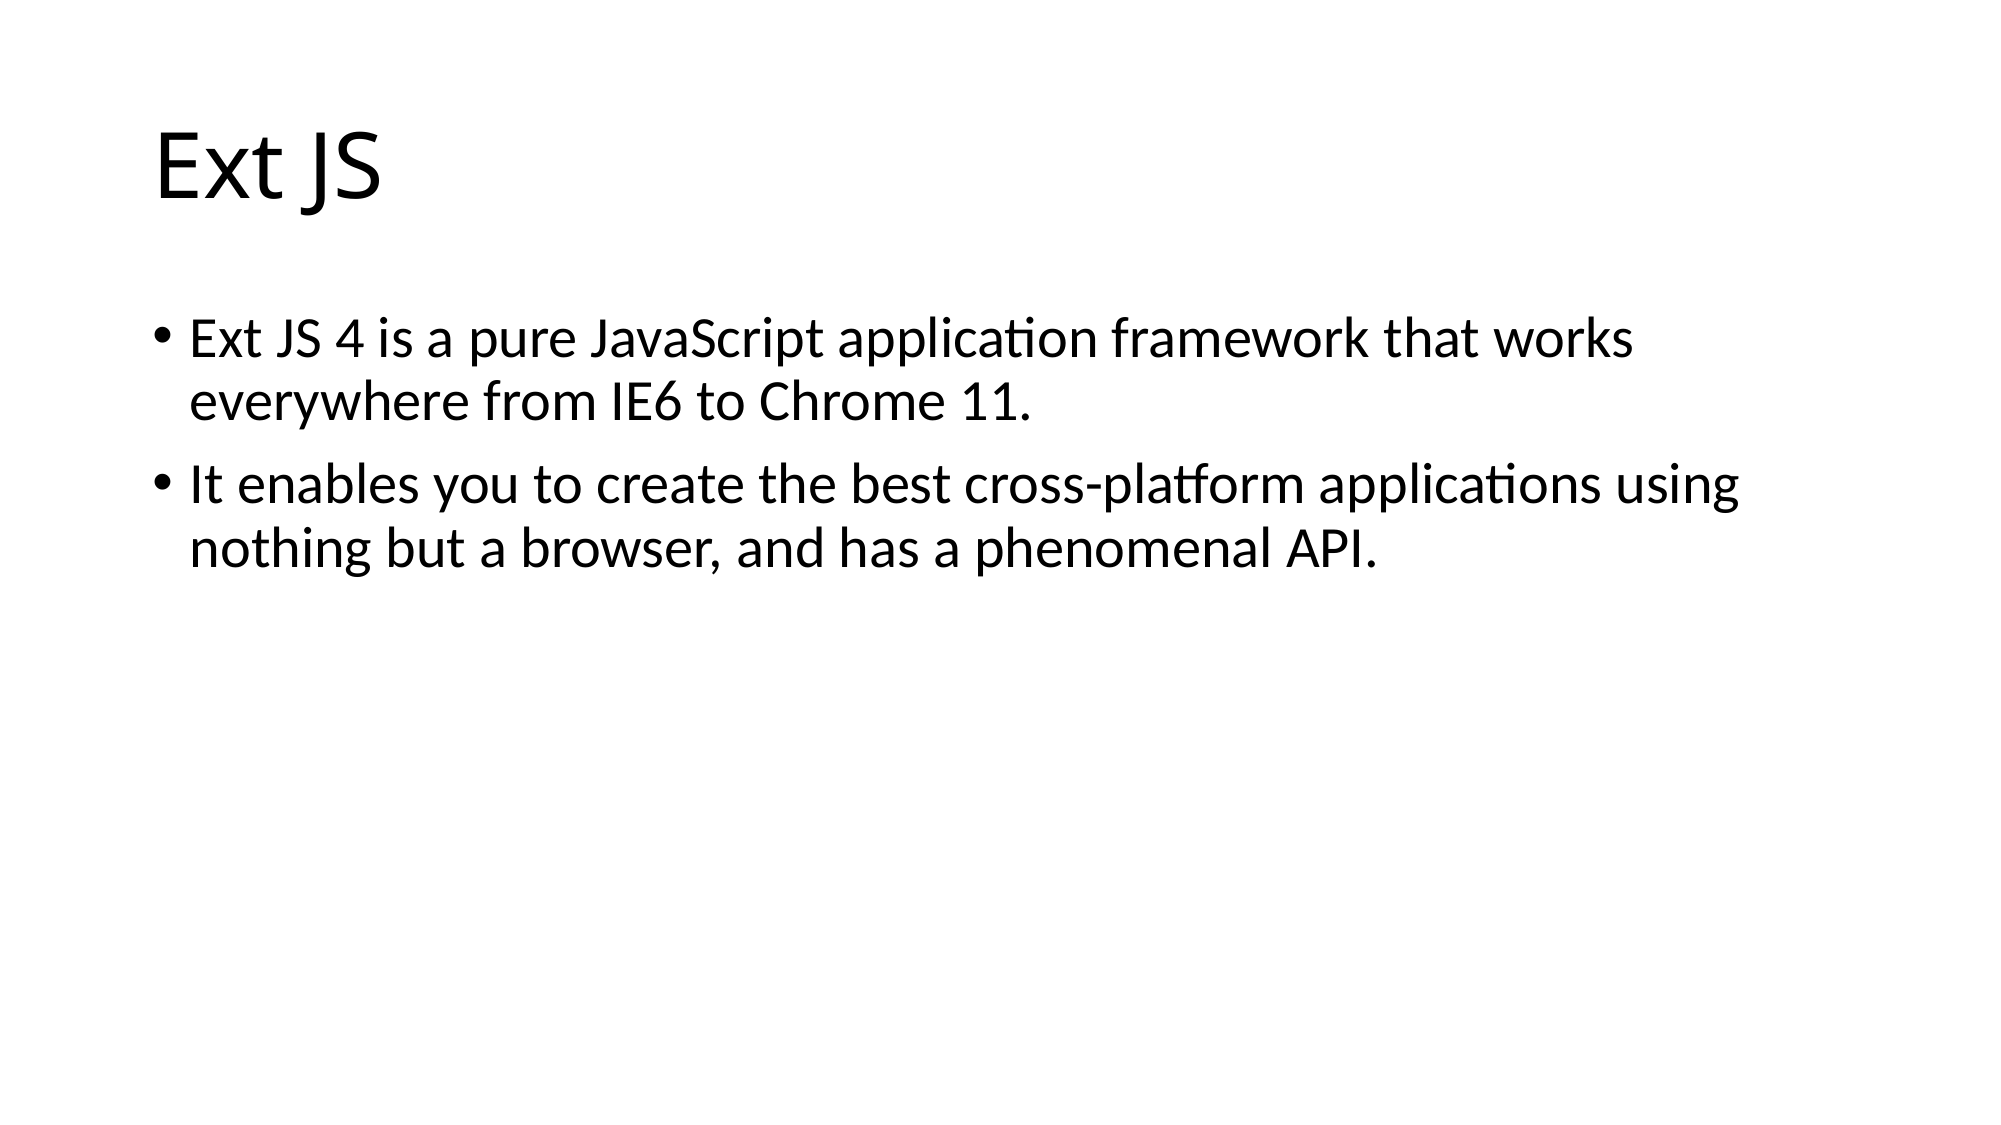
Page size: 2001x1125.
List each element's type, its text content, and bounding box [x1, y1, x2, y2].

list Ext JS 4 is a pure JavaScript application framework that works everywhere from IE6 to Chrome 11. It enables you to create the best cross-platform applications using nothing but a browser, and has a phenomenal API. [137, 299, 1863, 1014]
title Ext JS [137, 59, 1863, 278]
